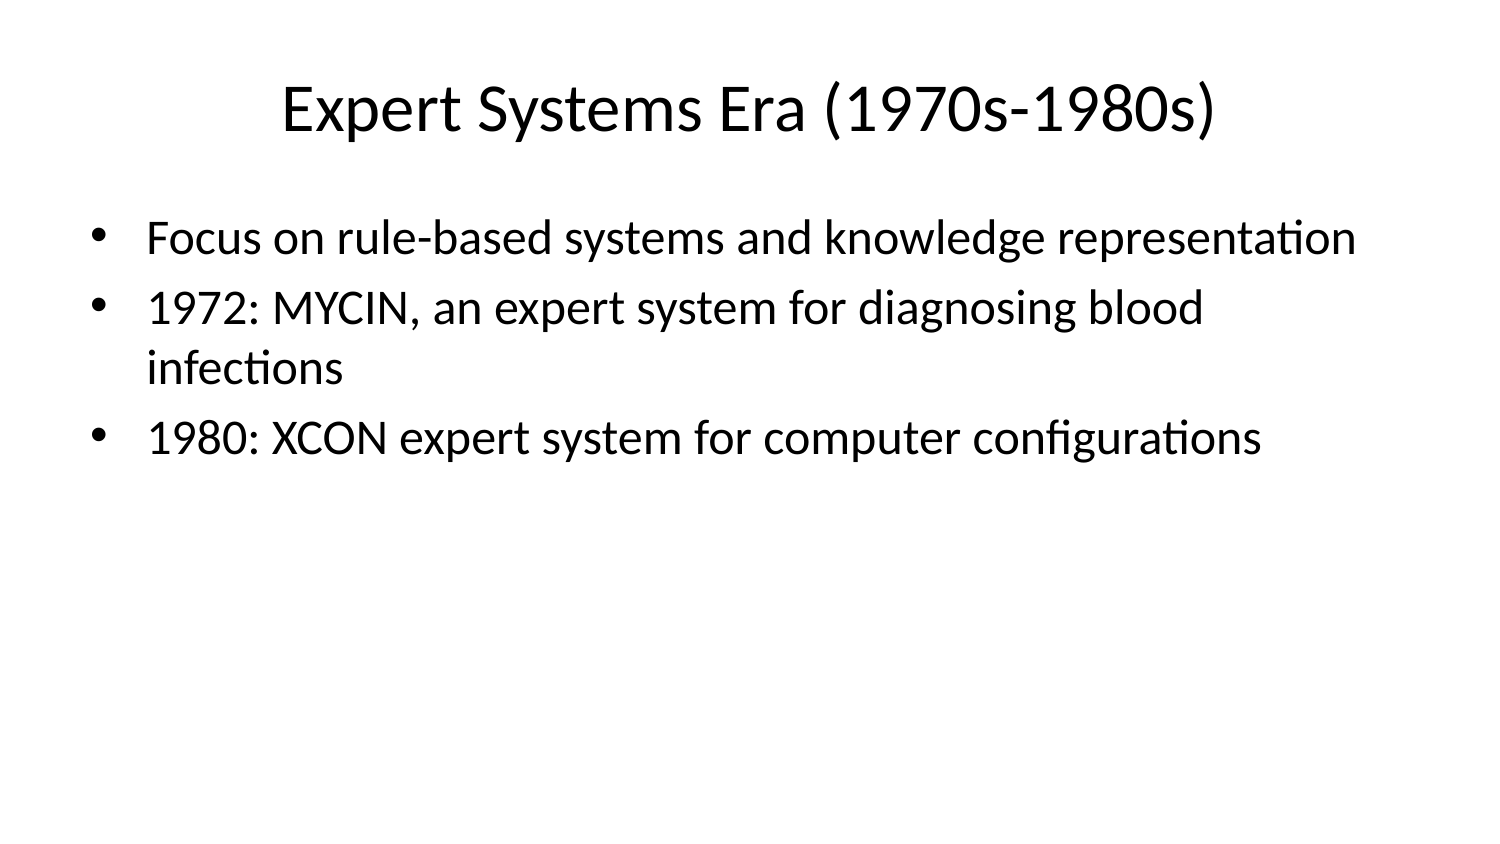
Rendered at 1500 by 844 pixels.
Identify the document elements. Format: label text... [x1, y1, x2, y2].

title Expert Systems Era (1970s-1980s) [75, 33, 1425, 175]
list Focus on rule-based systems and knowledge representation 1972: MYCIN, an expert system for diagnosing blood infections 1980: XCON expert system for computer configurations [75, 196, 1425, 754]
